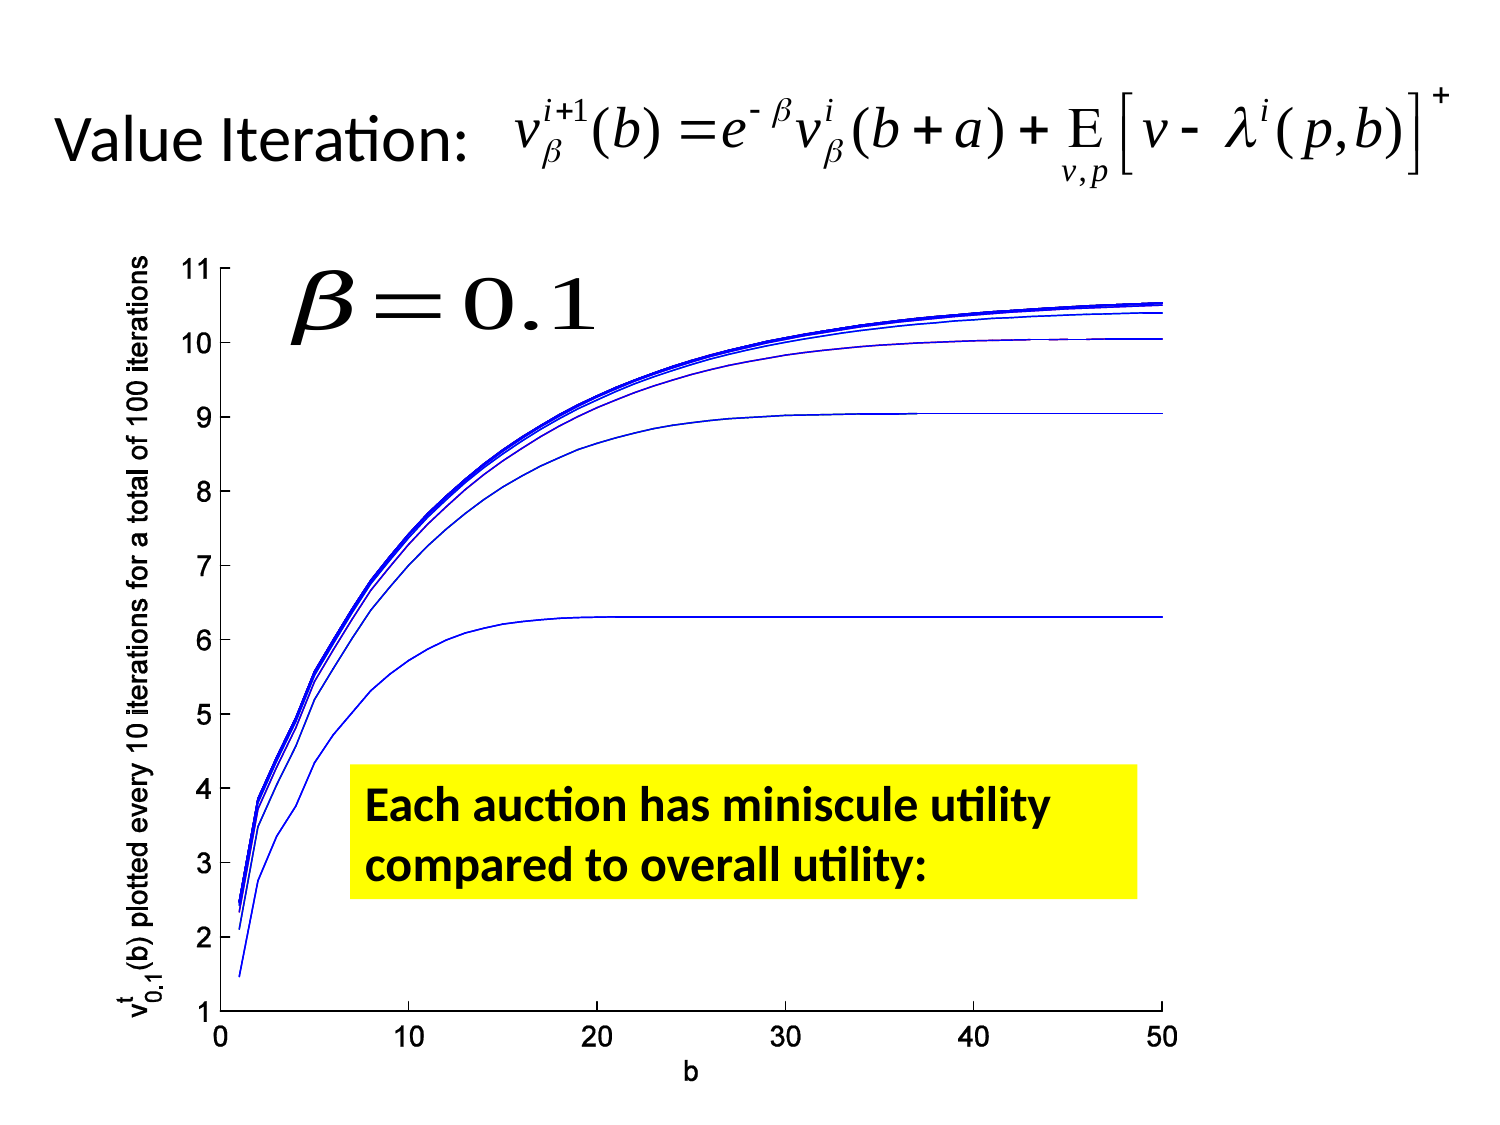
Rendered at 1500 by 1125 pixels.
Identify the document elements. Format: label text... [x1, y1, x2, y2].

text_box Value Iteration: [40, 87, 485, 183]
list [506, 70, 1464, 201]
picture [62, 199, 1276, 1112]
